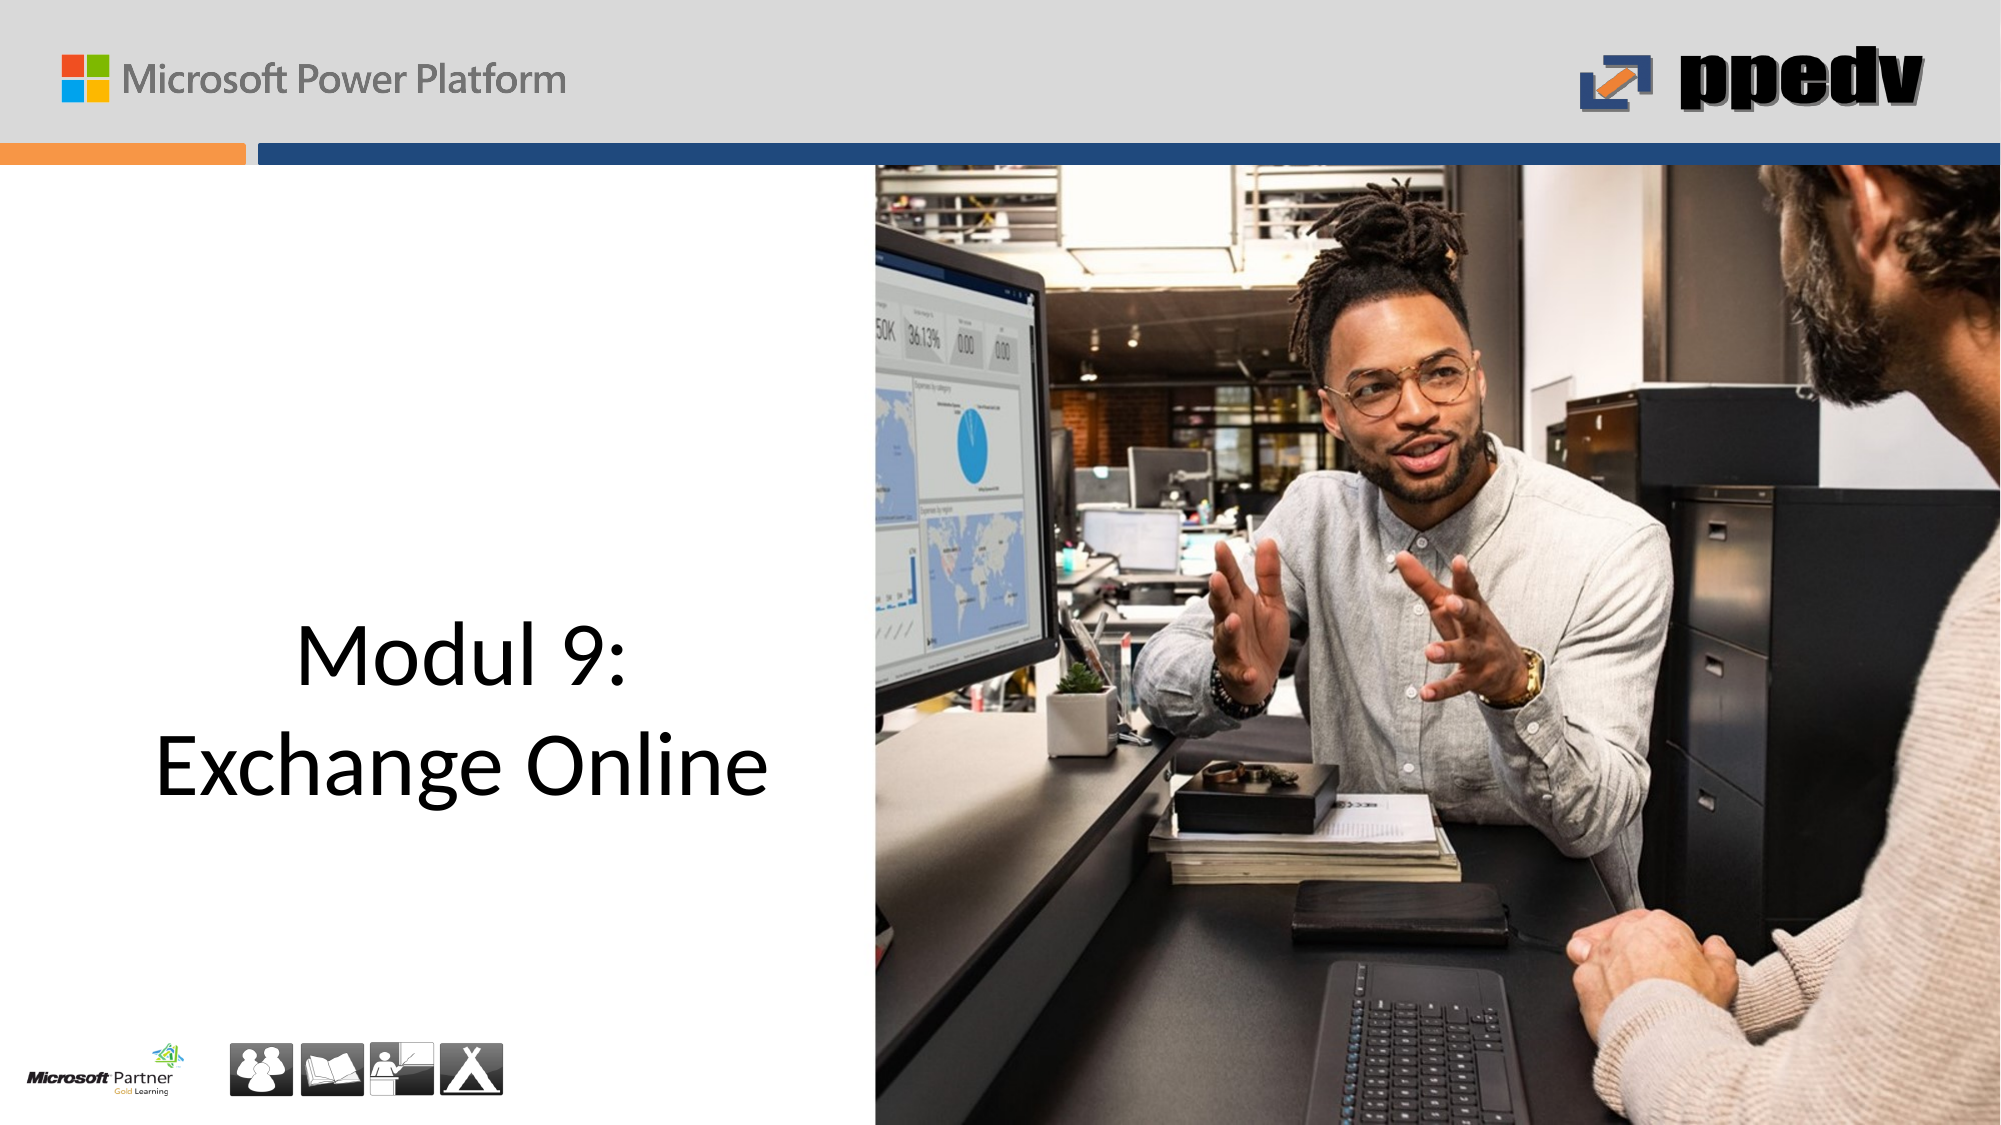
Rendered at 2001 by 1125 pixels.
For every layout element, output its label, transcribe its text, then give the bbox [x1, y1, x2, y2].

picture [1566, 40, 1953, 123]
title Modul 9: Exchange Online [96, 584, 829, 822]
picture [0, 165, 2001, 1125]
picture [59, 52, 568, 104]
